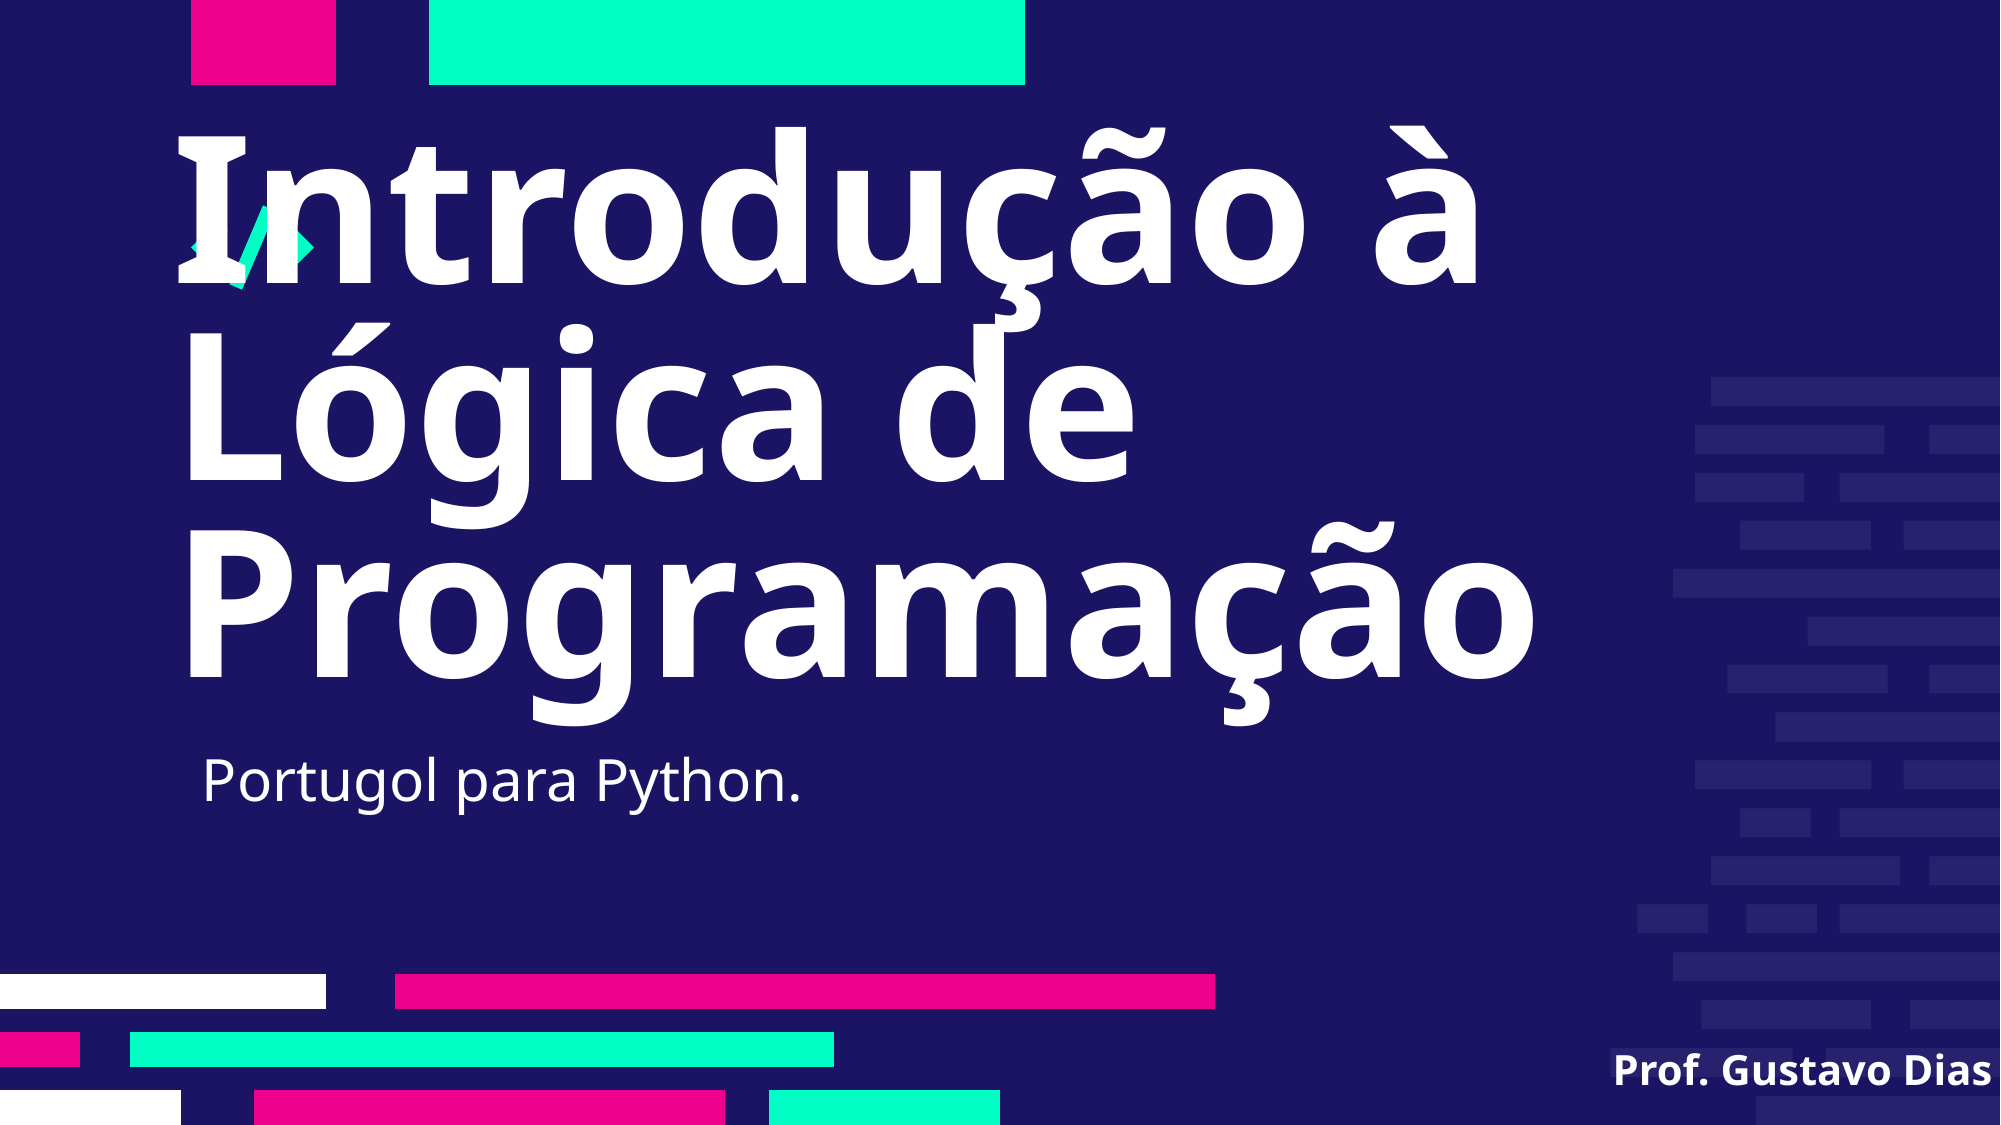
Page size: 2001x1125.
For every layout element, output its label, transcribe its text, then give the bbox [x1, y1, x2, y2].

subtitle Portugol para Python. [168, 742, 2000, 917]
title Introdução à Lógica de Programação [157, 299, 2000, 718]
text_box Prof. Gustavo Dias [1597, 1036, 2000, 1102]
